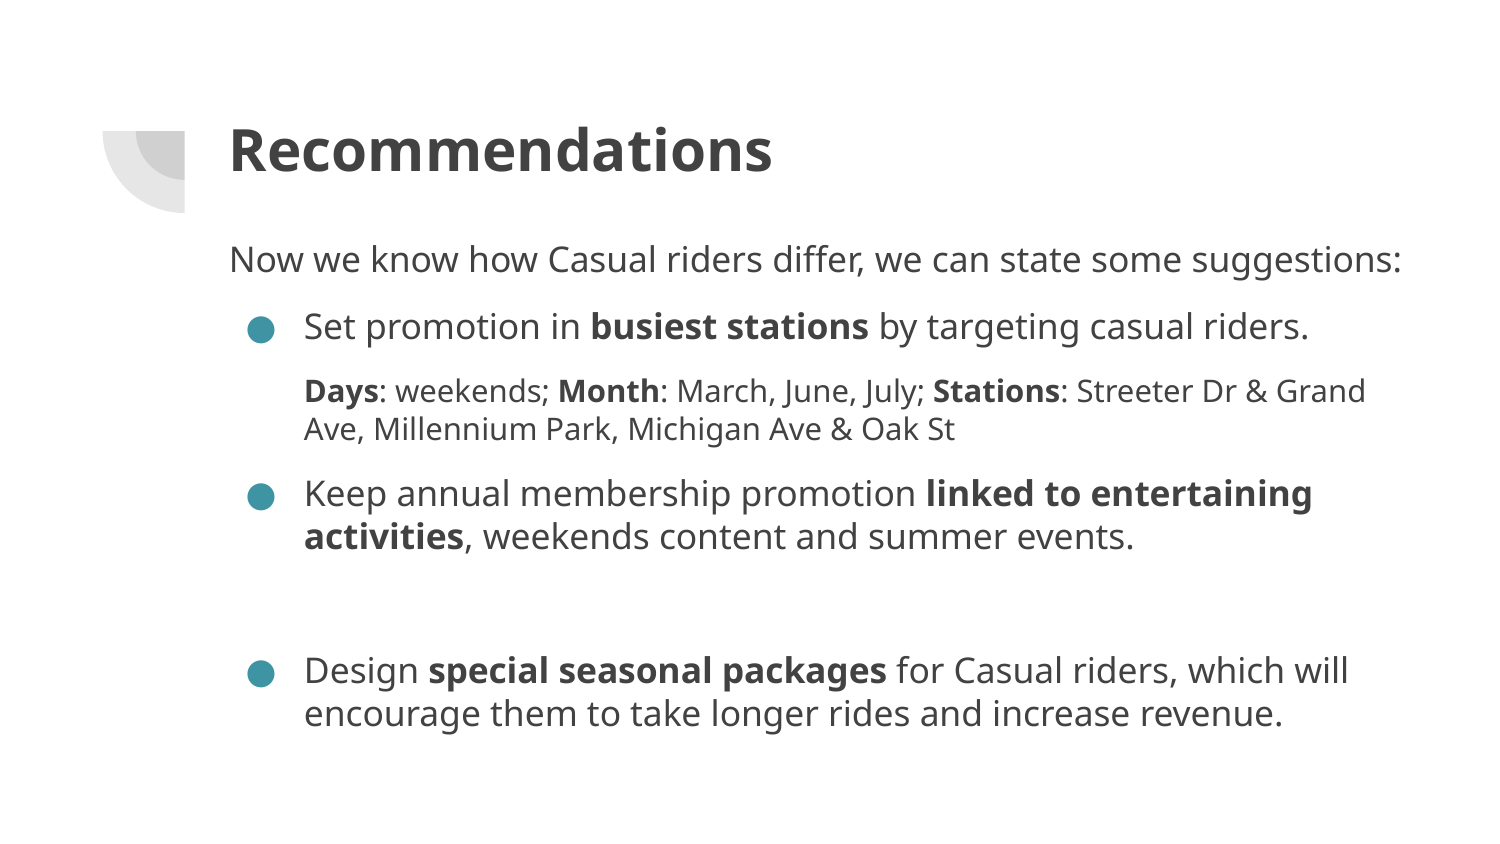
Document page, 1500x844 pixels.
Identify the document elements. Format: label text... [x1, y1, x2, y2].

title Recommendations [213, 98, 1368, 222]
list Now we know how Casual riders differ, we can state some suggestions: Set promotion in busiest stations by targeting casual riders. Days: weekends; Month: March, June, July; Stations: Streeter Dr & Grand Ave, Millennium Park, Michigan Ave & Oak St Keep annual membership promotion linked to entertaining activities, weekends content and summer events. Design special seasonal packages for Casual riders, which will encourage them to take longer rides and increase revenue. [213, 222, 1423, 812]
